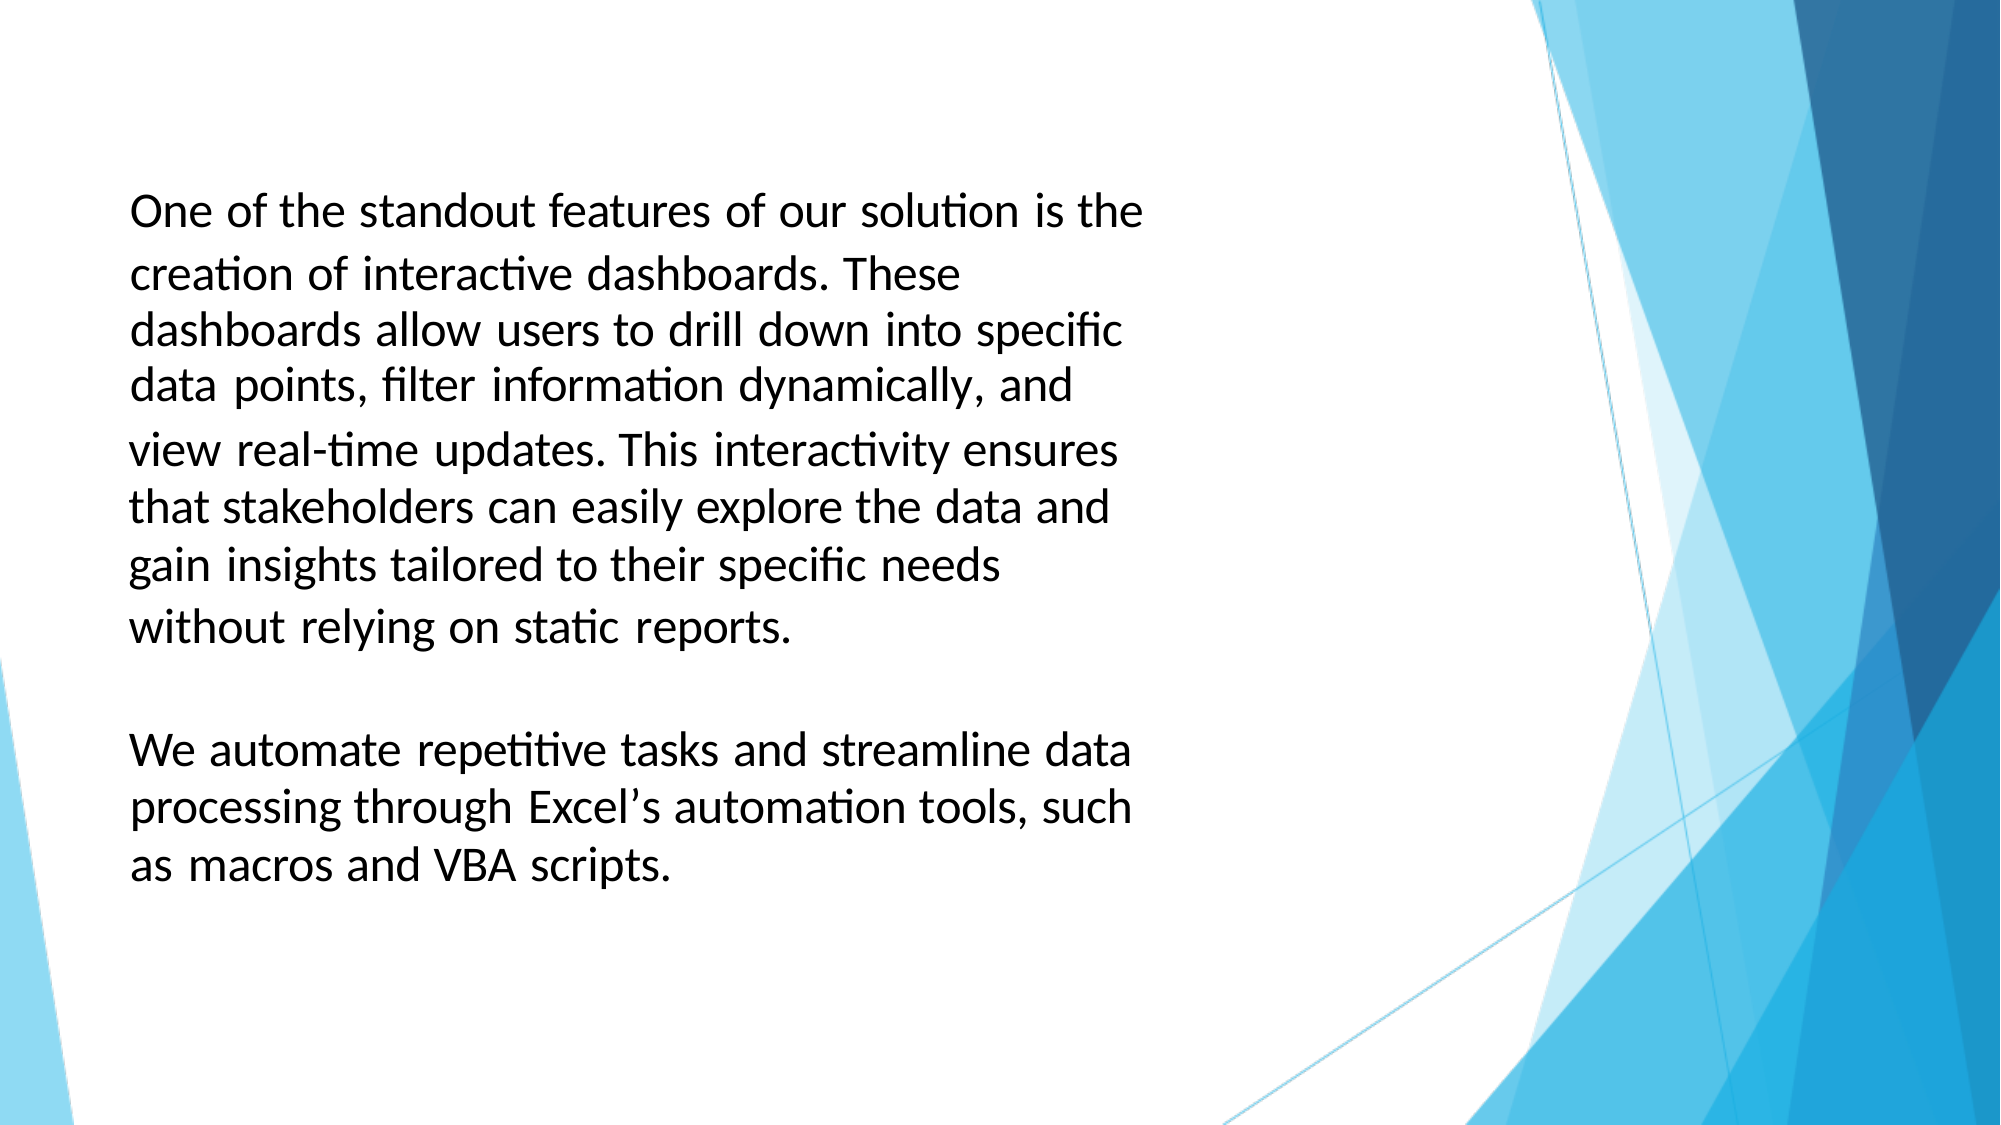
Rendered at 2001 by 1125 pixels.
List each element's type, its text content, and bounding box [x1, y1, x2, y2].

picture [0, 657, 74, 1125]
picture [1222, 0, 2000, 1125]
text_box One of the standout features of our solution is the creation of interactive dashboards. These dashboards allow users to drill down into specific data points, filter information dynamically, and view real-time updates. This interactivity ensures that stakeholders can easily explore the data and gain insights tailored to their specific needs without relying on static reports. We automate repetitive tasks and streamline data processing through Excel’s automation tools, such as macros and VBA scripts. [126, 177, 1146, 896]
